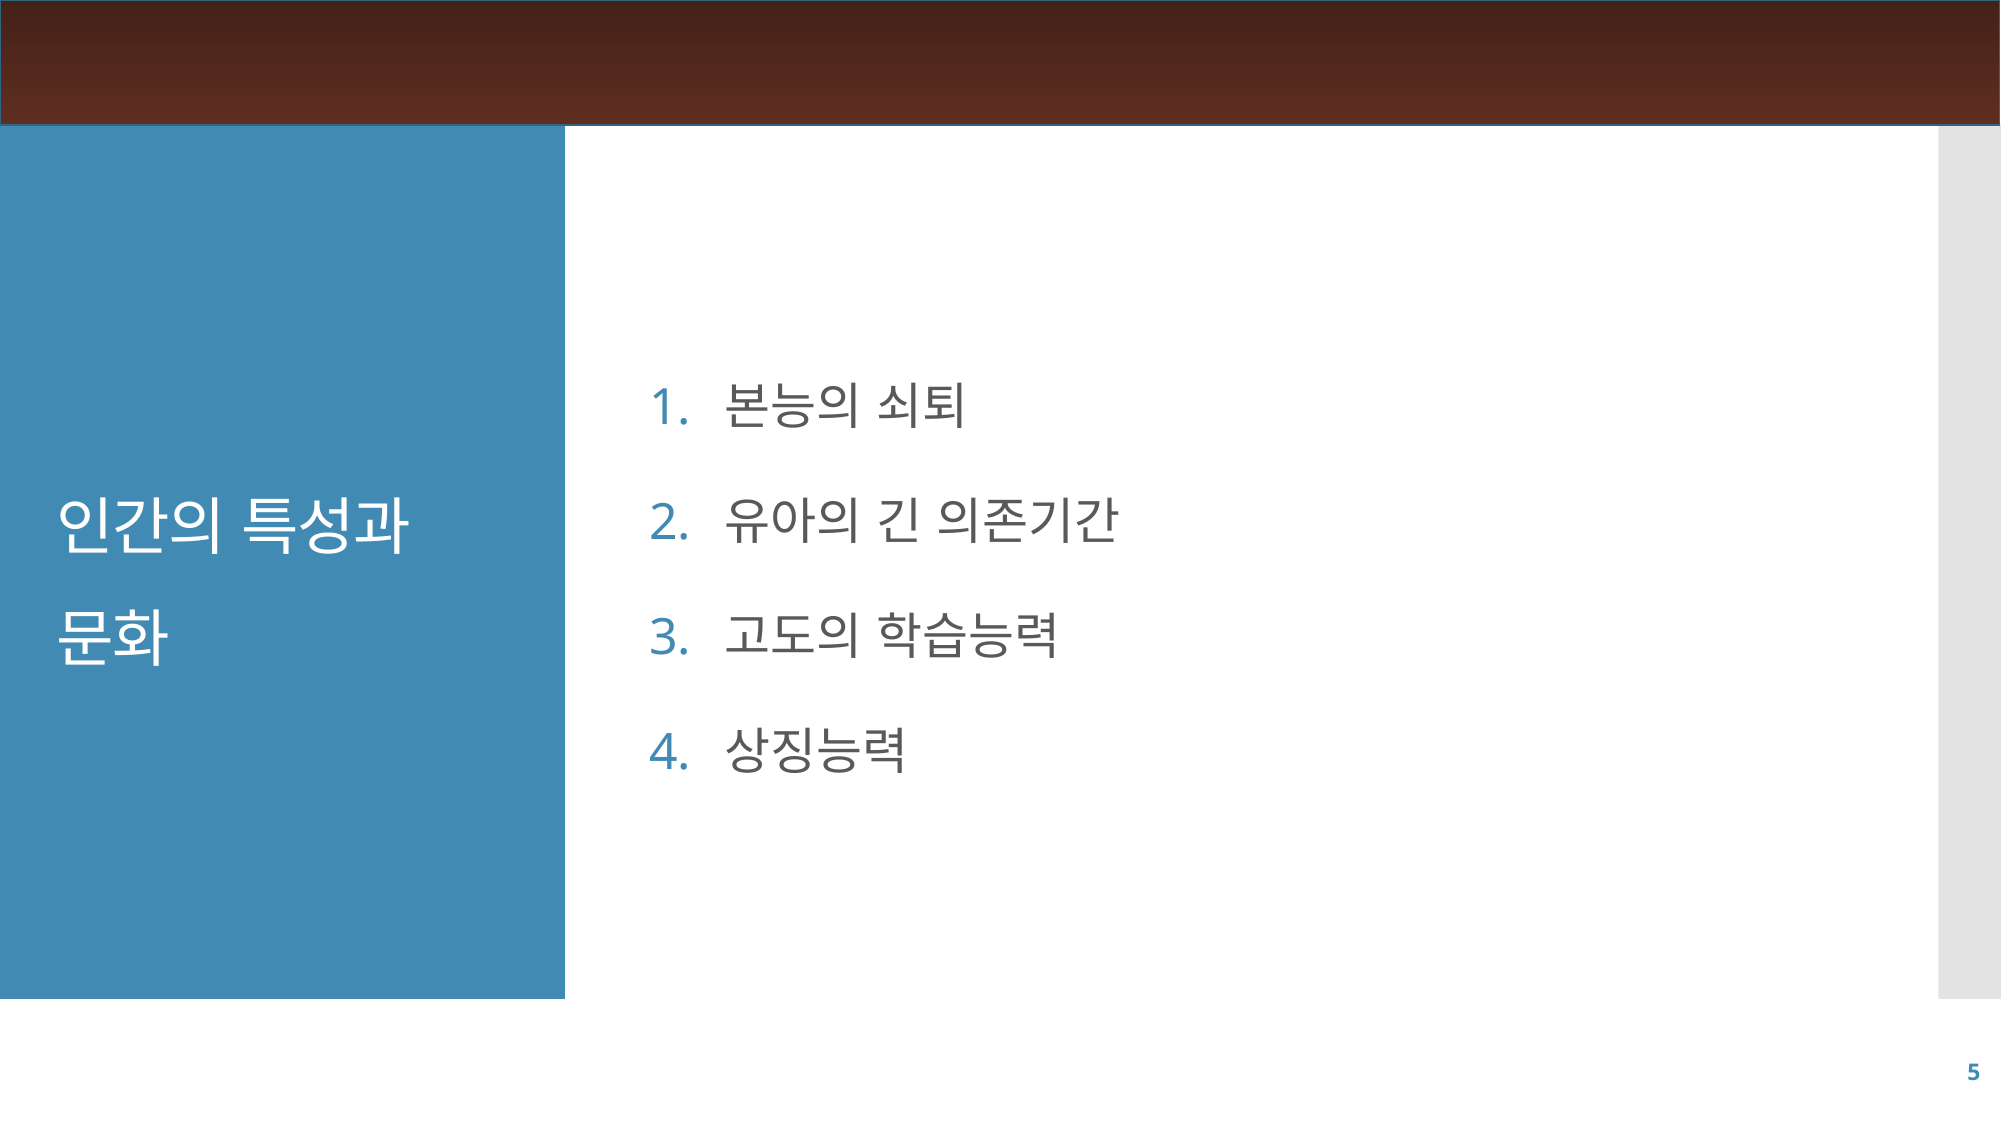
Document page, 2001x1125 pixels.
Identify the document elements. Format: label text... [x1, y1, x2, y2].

title 인간의 특성과 문화 [41, 184, 525, 940]
text_box [0, 0, 2000, 126]
slide_number 5 [1744, 1042, 1996, 1103]
list 본능의 쇠퇴 유아의 긴 의존기간 고도의 학습능력 상징능력 [634, 141, 1835, 982]
